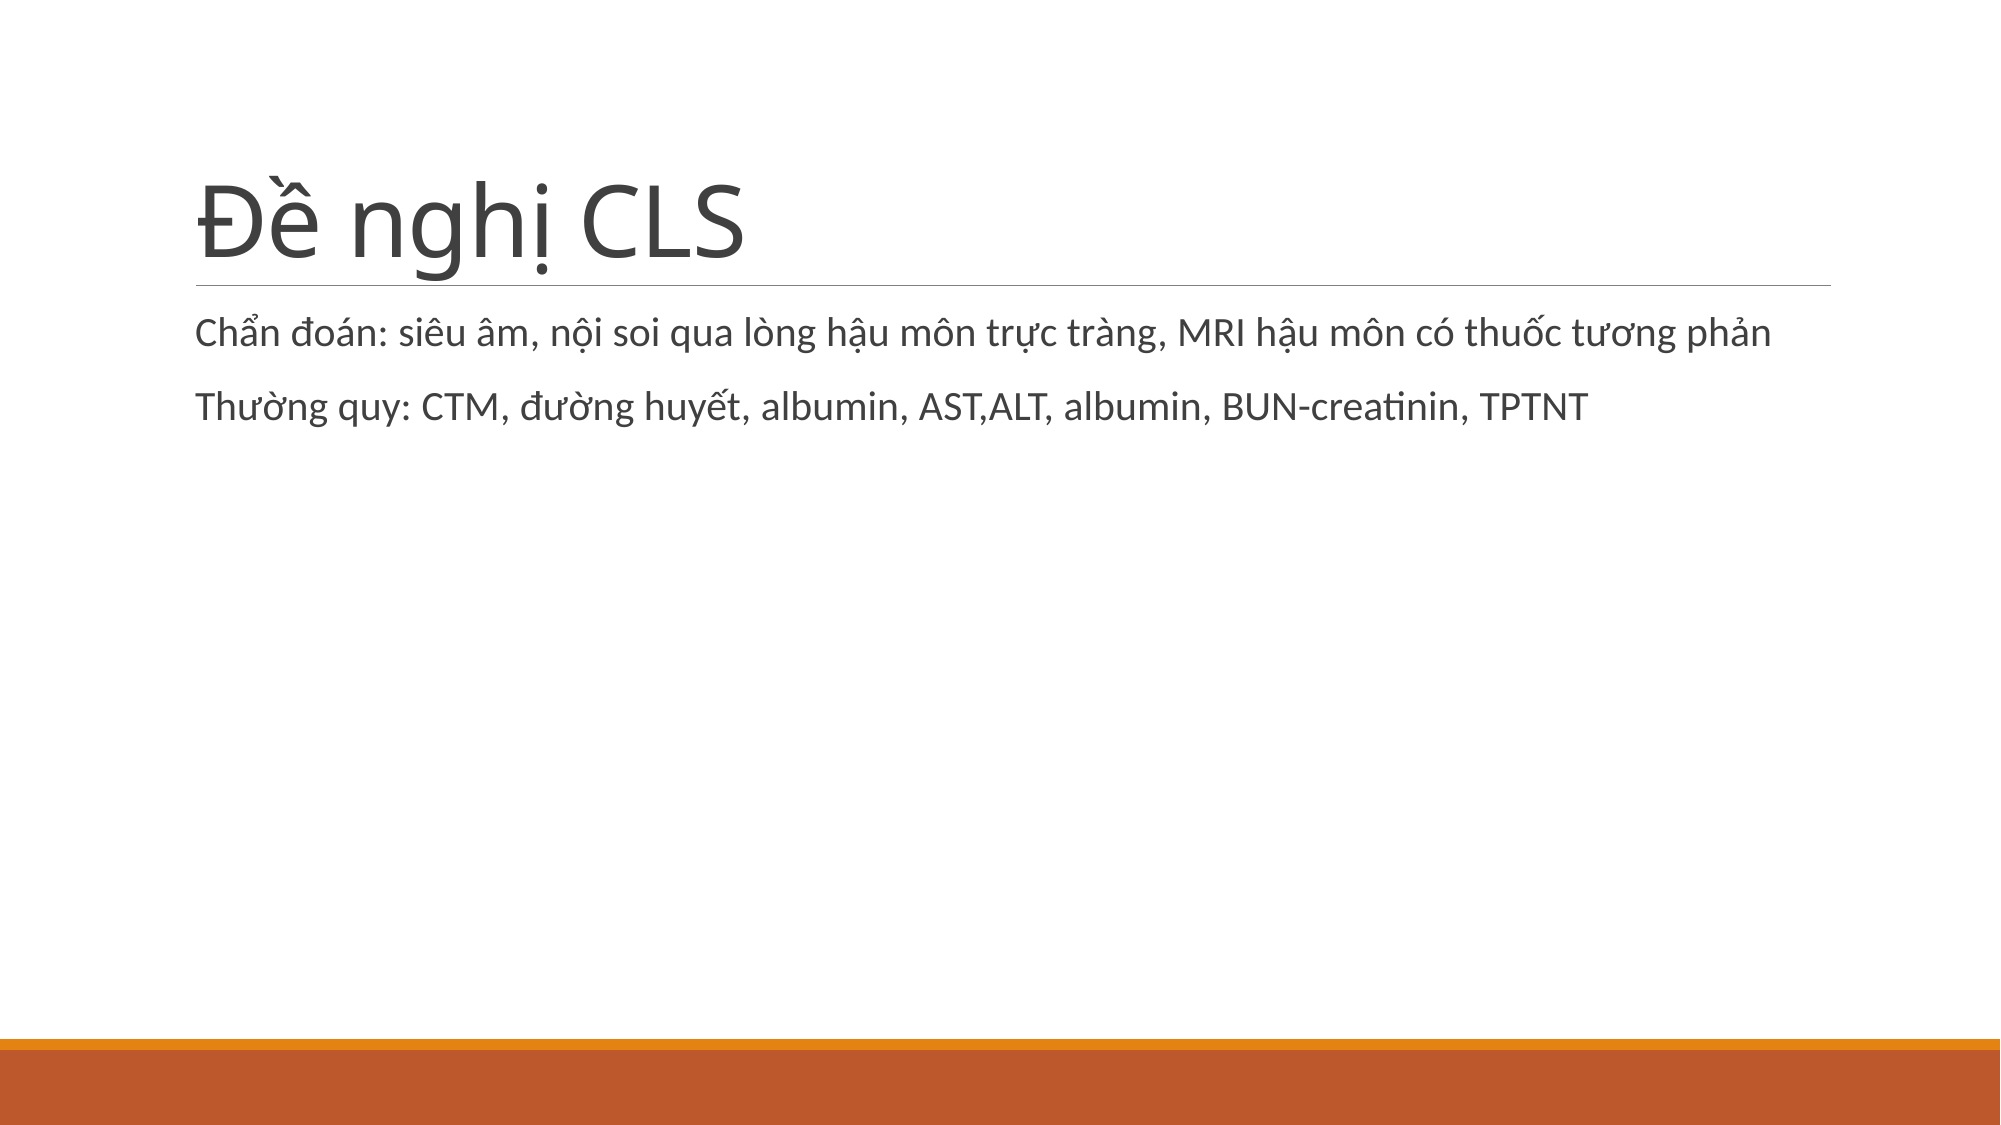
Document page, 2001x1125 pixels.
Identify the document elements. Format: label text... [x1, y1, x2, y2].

list Chẩn đoán: siêu âm, nội soi qua lòng hậu môn trực tràng, MRI hậu môn có thuốc tương phản Thường quy: CTM, đường huyết, albumin, AST,ALT, albumin, BUN-creatinin, TPTNT [180, 302, 1830, 963]
title Đề nghị CLS [180, 47, 1830, 285]
